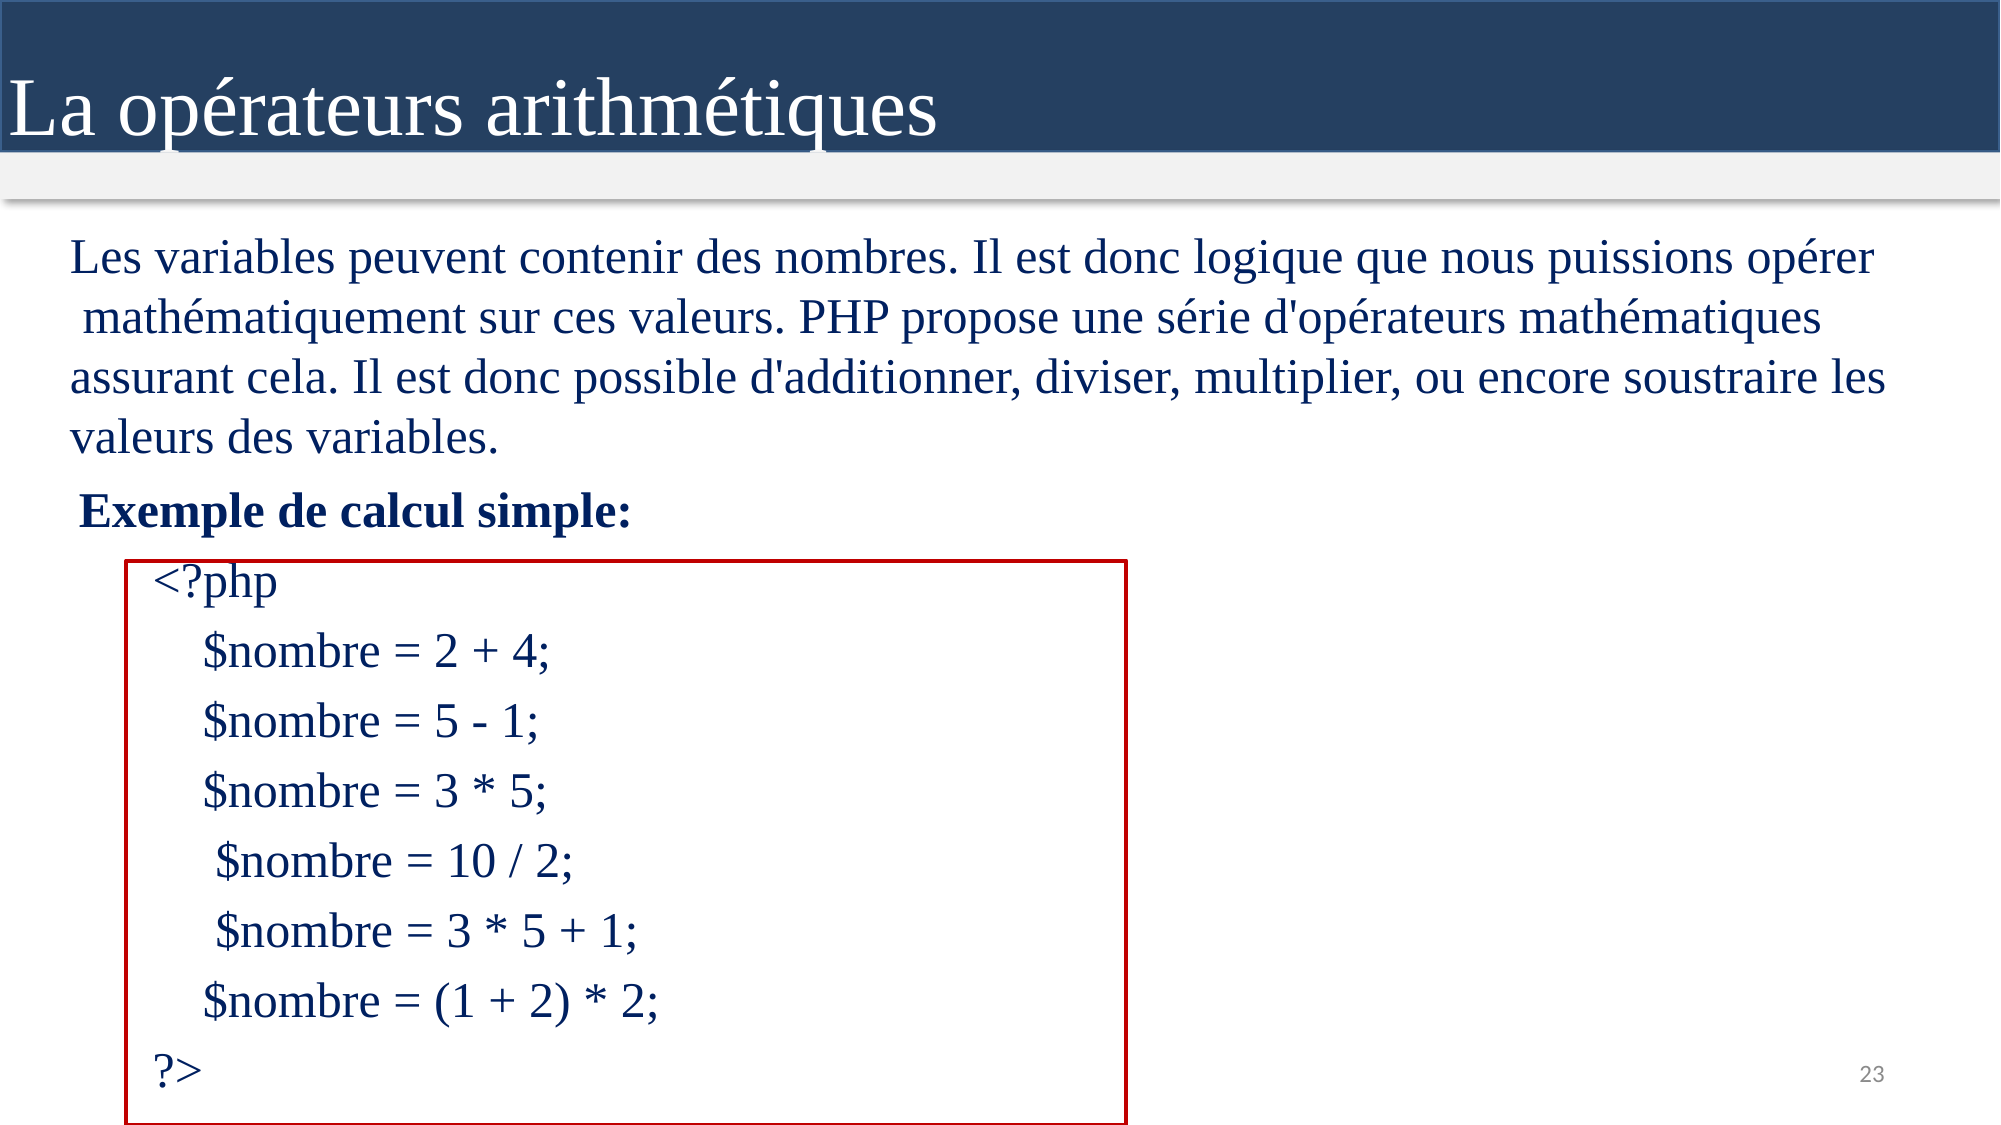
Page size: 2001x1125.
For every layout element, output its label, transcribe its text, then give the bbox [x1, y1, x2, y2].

text_box [0, 150, 2000, 201]
slide_number 23 [1433, 1042, 1900, 1103]
text_box [124, 559, 1128, 1125]
text_box La opérateurs arithmétiques [0, 44, 1088, 150]
text_box [0, 0, 2000, 150]
text_box Les variables peuvent contenir des nombres. Il est donc logique que nous puissions opérer mathématiquement sur ces valeurs. PHP propose une série d'opérateurs mathématiques assurant cela. Il est donc possible d'additionner, diviser, multiplier, ou encore soustraire les valeurs des variables. [55, 216, 1903, 472]
list Exemple de calcul simple: <?php $nombre = 2 + 4; $nombre = 5 - 1; $nombre = 3 * 5; $nombre = 10 / 2; $nombre = 3 * 5 + 1; $nombre = (1 + 2) * 2; ?> [63, 472, 1291, 1125]
